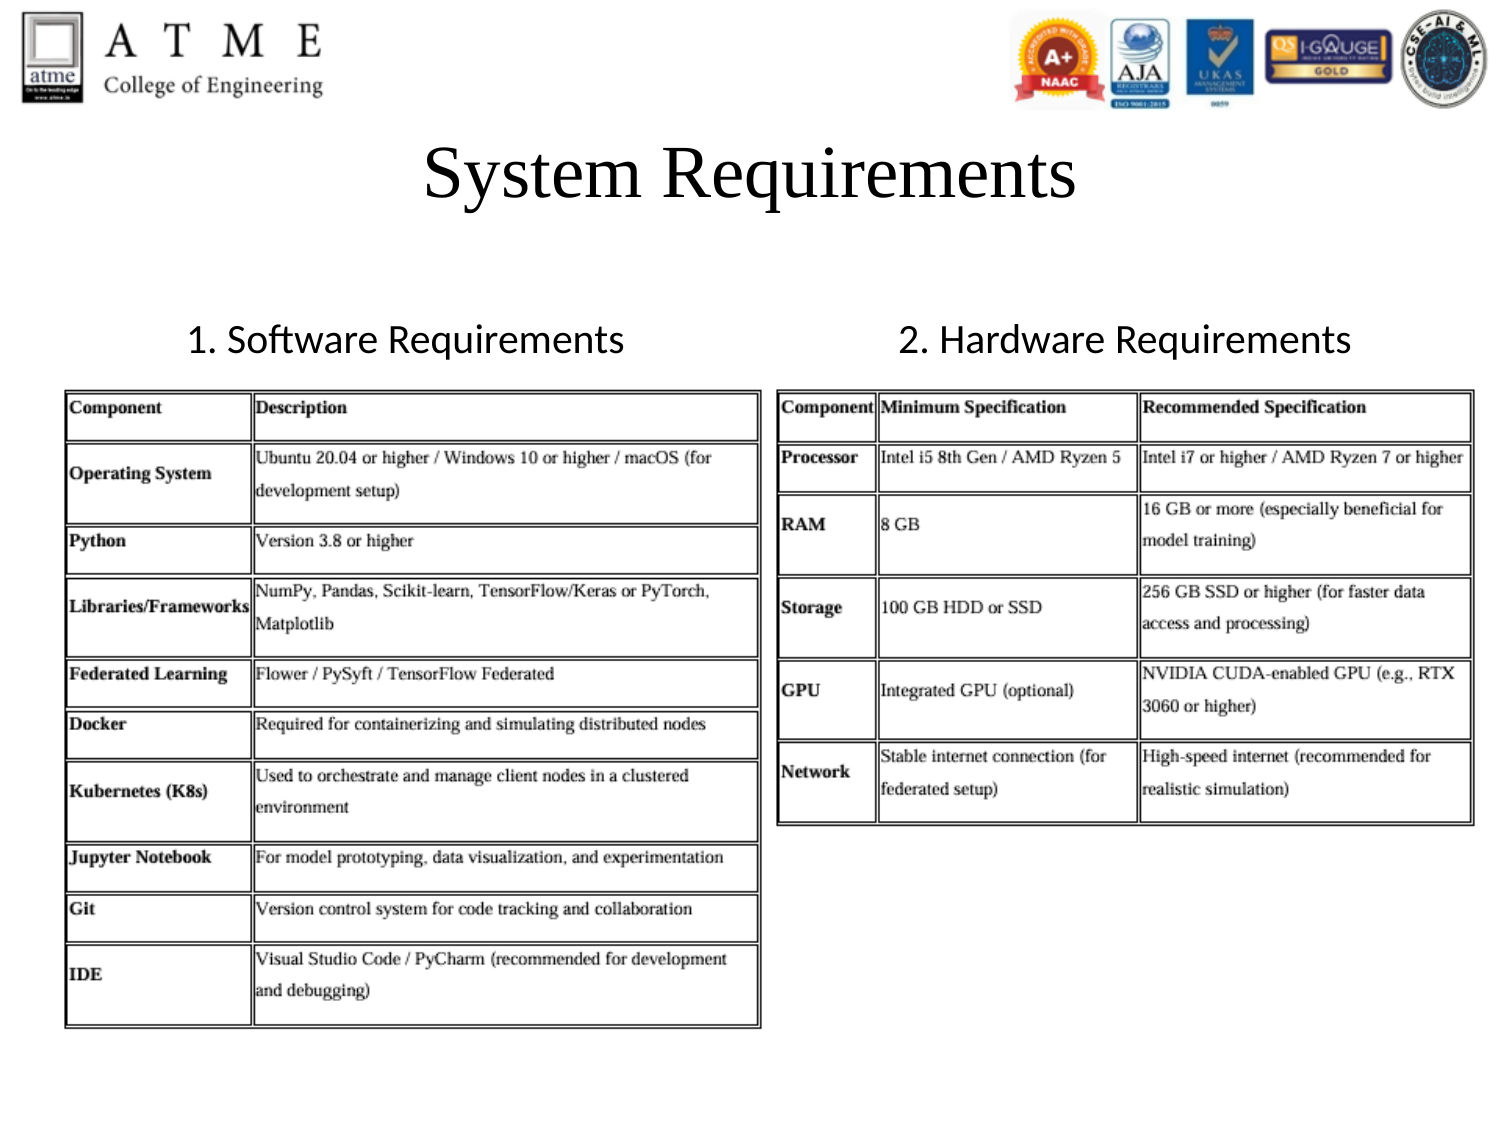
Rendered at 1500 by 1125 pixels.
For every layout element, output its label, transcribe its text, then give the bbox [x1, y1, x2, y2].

picture [772, 385, 1478, 842]
picture [1003, 0, 1497, 113]
picture [60, 376, 765, 1037]
text_box 2. Hardware Requirements [812, 304, 1438, 370]
text_box System Requirements [374, 115, 1125, 220]
picture [11, 0, 340, 109]
text_box 1. Software Requirements [96, 304, 654, 370]
